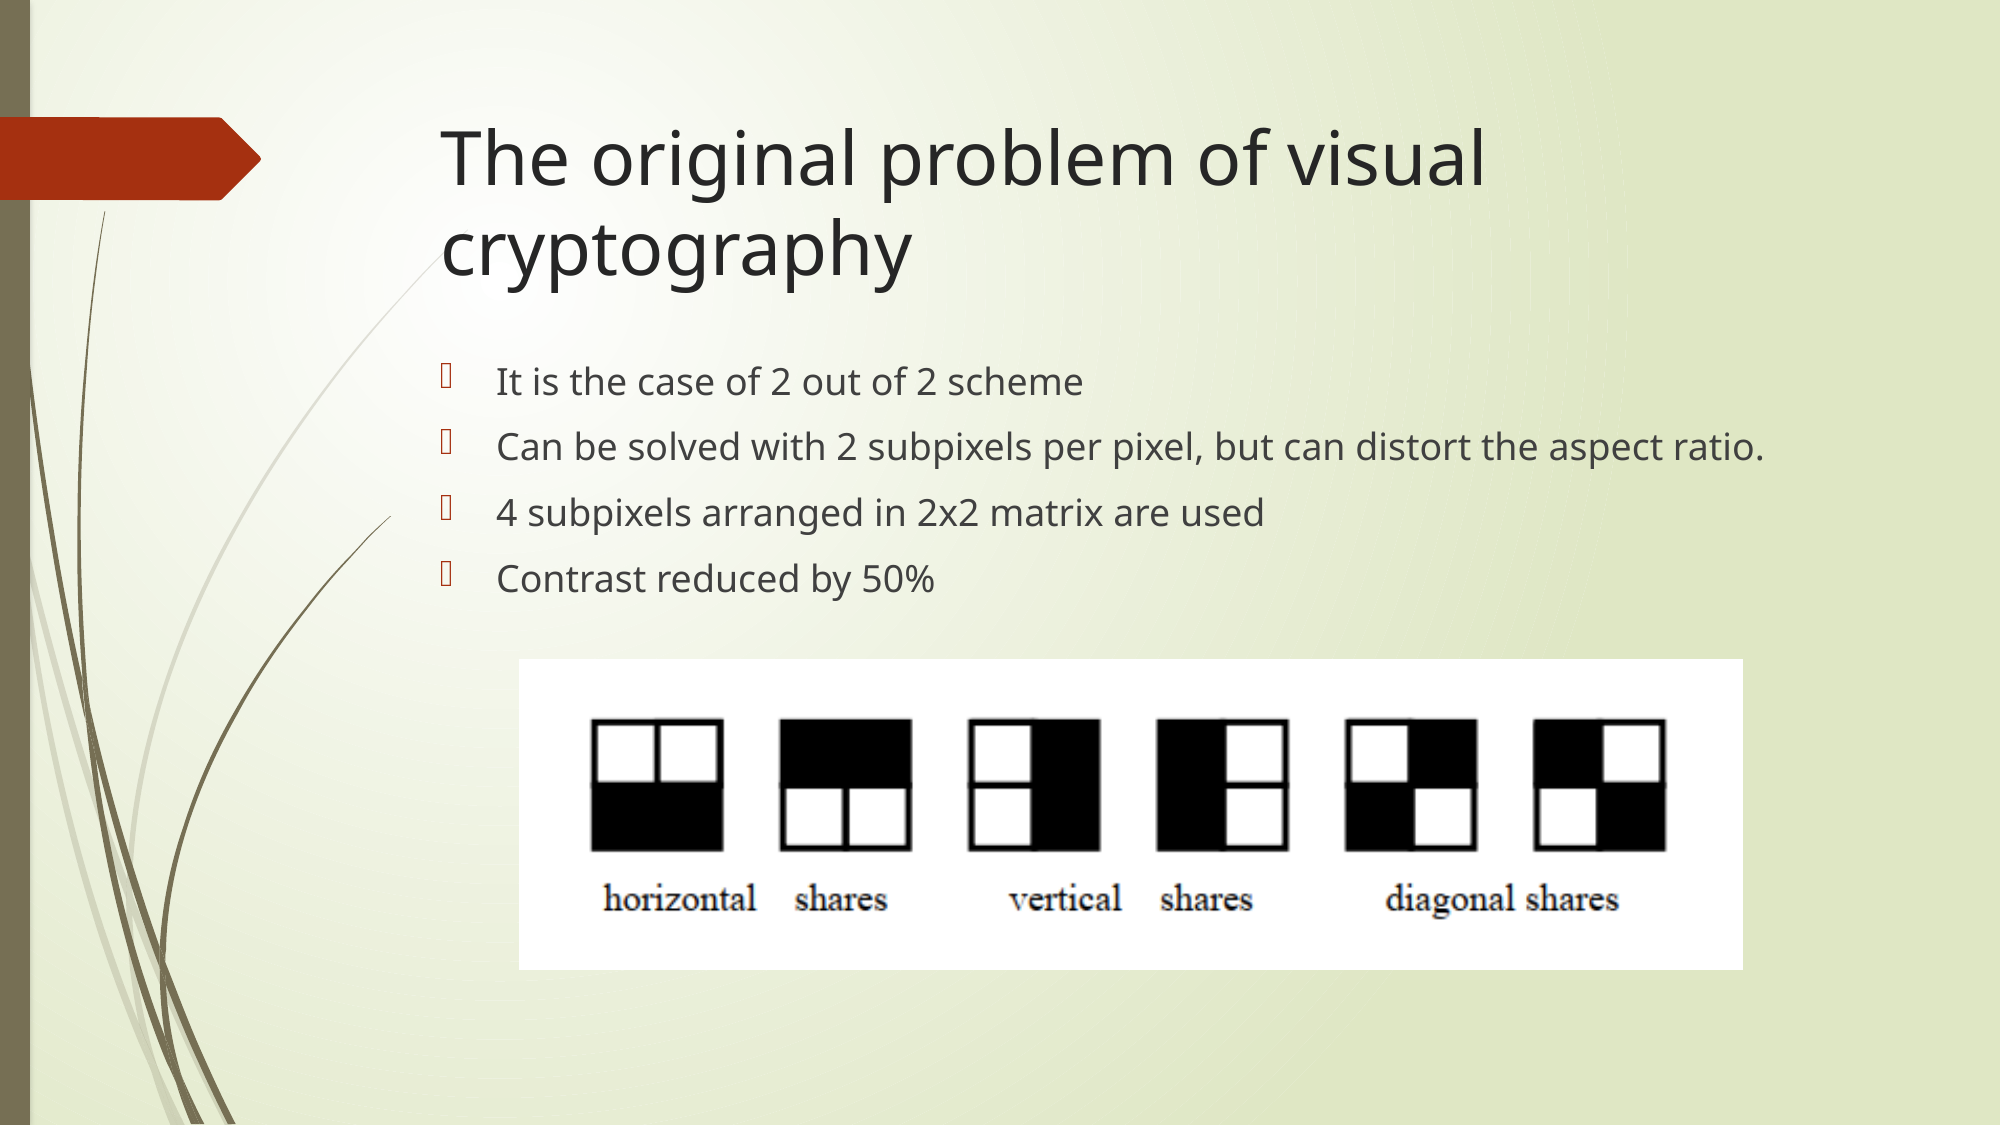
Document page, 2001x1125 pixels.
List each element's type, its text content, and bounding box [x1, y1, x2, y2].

picture [519, 659, 1743, 970]
list It is the case of 2 out of 2 scheme Can be solved with 2 subpixels per pixel, but can distort the aspect ratio. 4 subpixels arranged in 2x2 matrix are used Contrast reduced by 50% [424, 350, 1888, 970]
title The original problem of visual cryptography [425, 102, 1888, 313]
